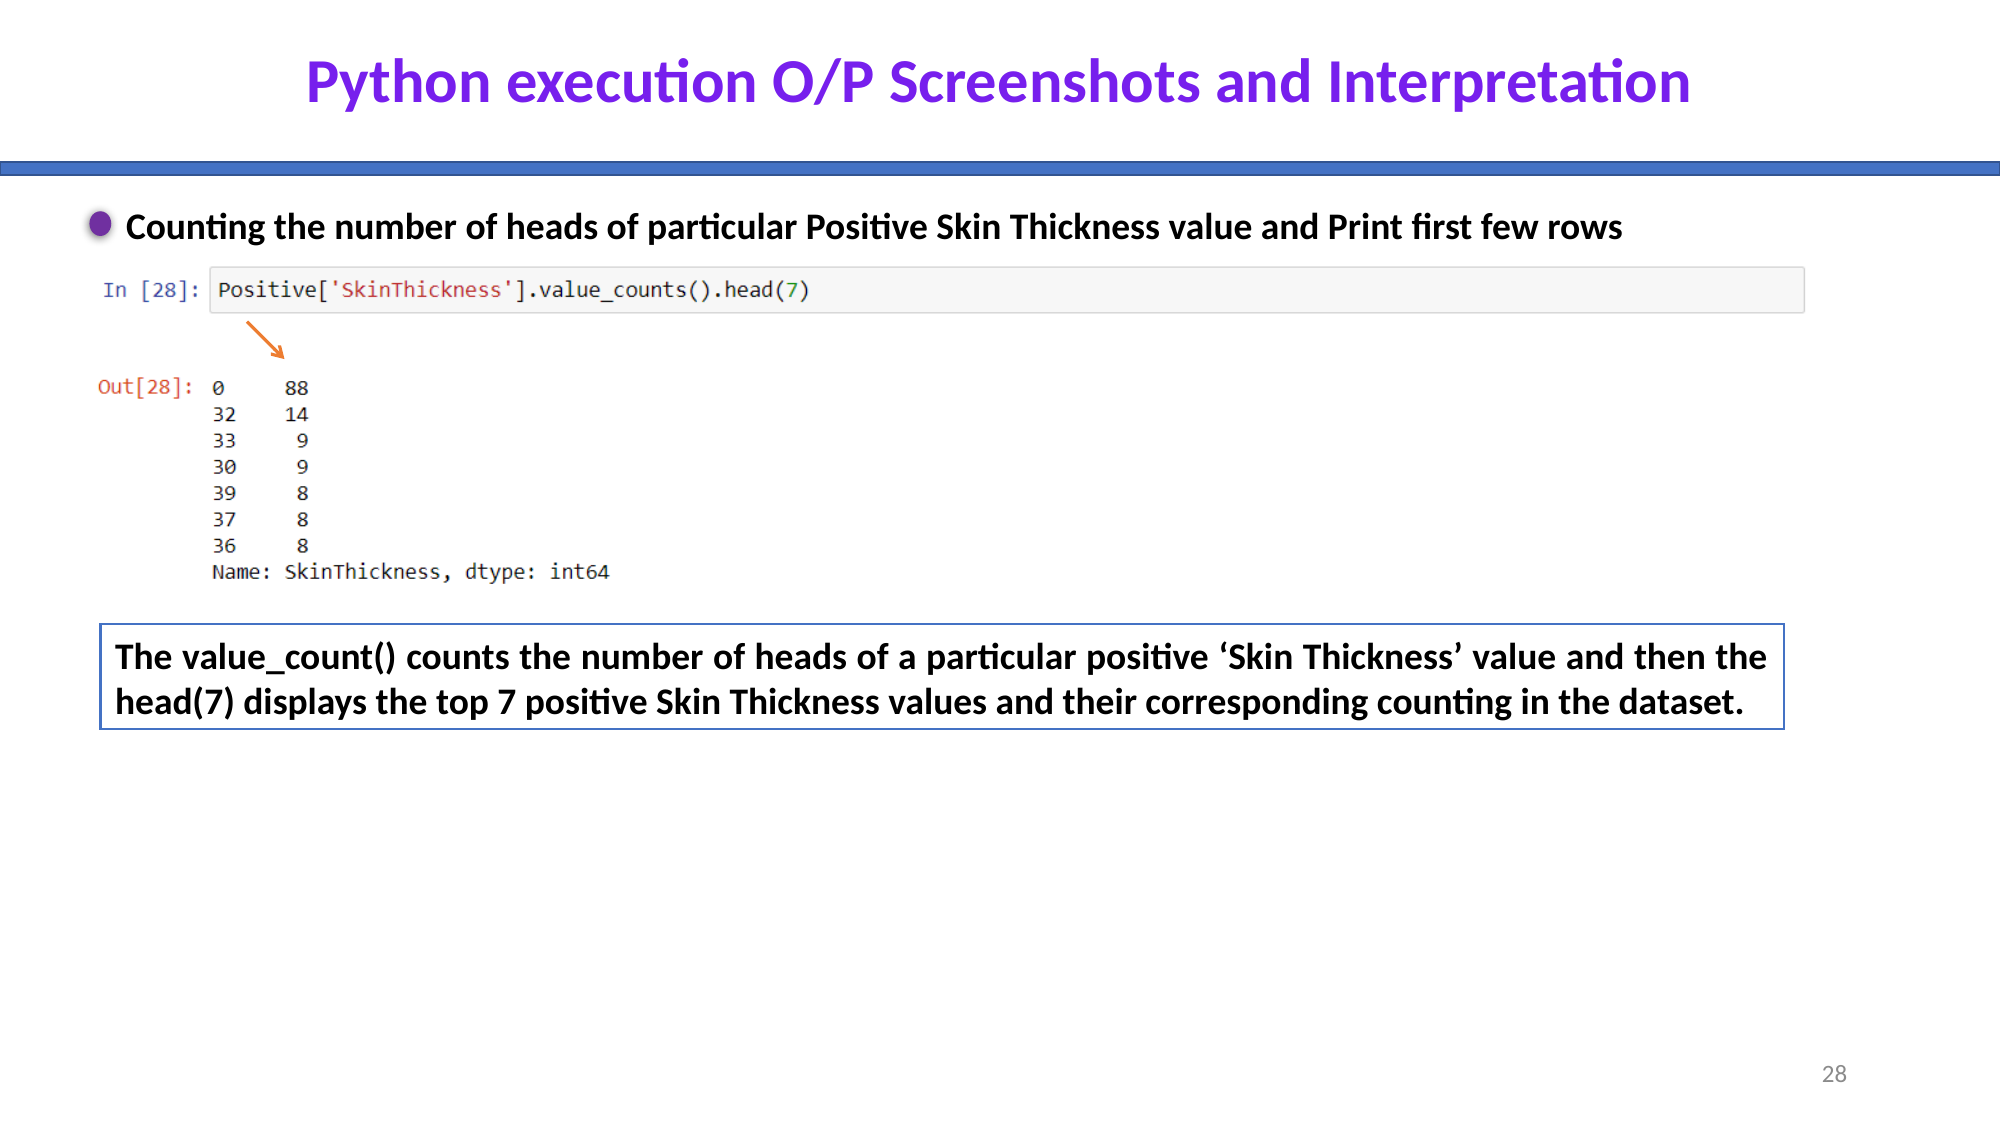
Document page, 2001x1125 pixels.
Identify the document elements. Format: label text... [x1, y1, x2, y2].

slide_number 28 [1412, 1042, 1863, 1103]
text_box Counting the number of heads of particular Positive Skin Thickness value and Print first few rows [111, 195, 1652, 255]
picture [89, 259, 1818, 325]
text_box The value_count() counts the number of heads of a particular positive ‘Skin Thickness’ value and then the head(7) displays the top 7 positive Skin Thickness values and their corresponding counting in the dataset. [99, 623, 1785, 730]
picture [89, 370, 661, 609]
text_box [0, 161, 2000, 176]
text_box [89, 211, 111, 236]
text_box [246, 321, 285, 360]
text_box Python execution O/P Screenshots and Interpretation [0, 32, 2000, 123]
